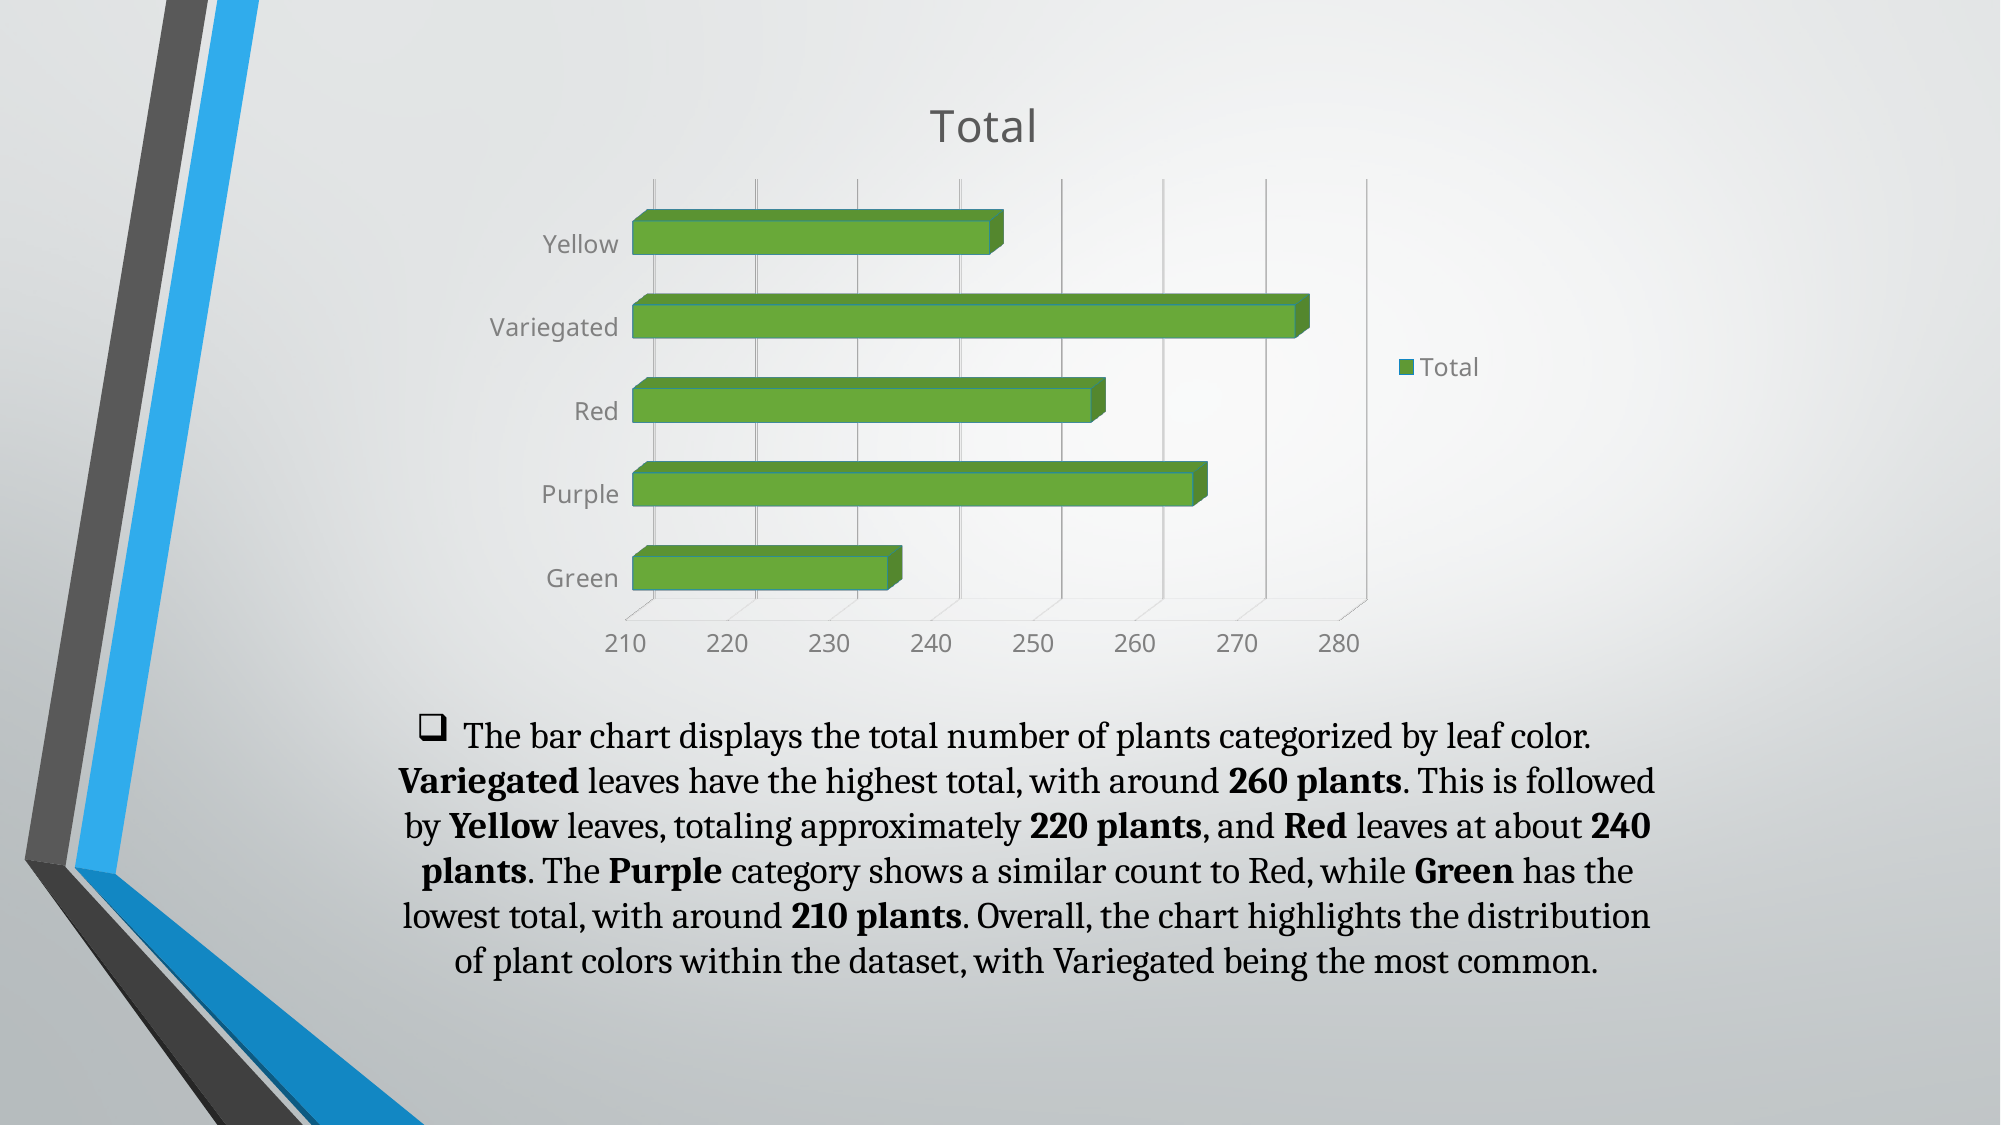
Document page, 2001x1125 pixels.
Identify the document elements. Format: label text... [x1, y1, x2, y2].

text_box The bar chart displays the total number of plants categorized by leaf color. Variegated leaves have the highest total, with around 260 plants. This is followed by Yellow leaves, totaling approximately 220 plants, and Red leaves at about 240 plants. The Purple category shows a similar count to Red, while Green has the lowest total, with around 210 plants. Overall, the chart highlights the distribution of plant colors within the dataset, with Variegated being the most common. [328, 703, 1679, 988]
chart [466, 61, 1501, 673]
